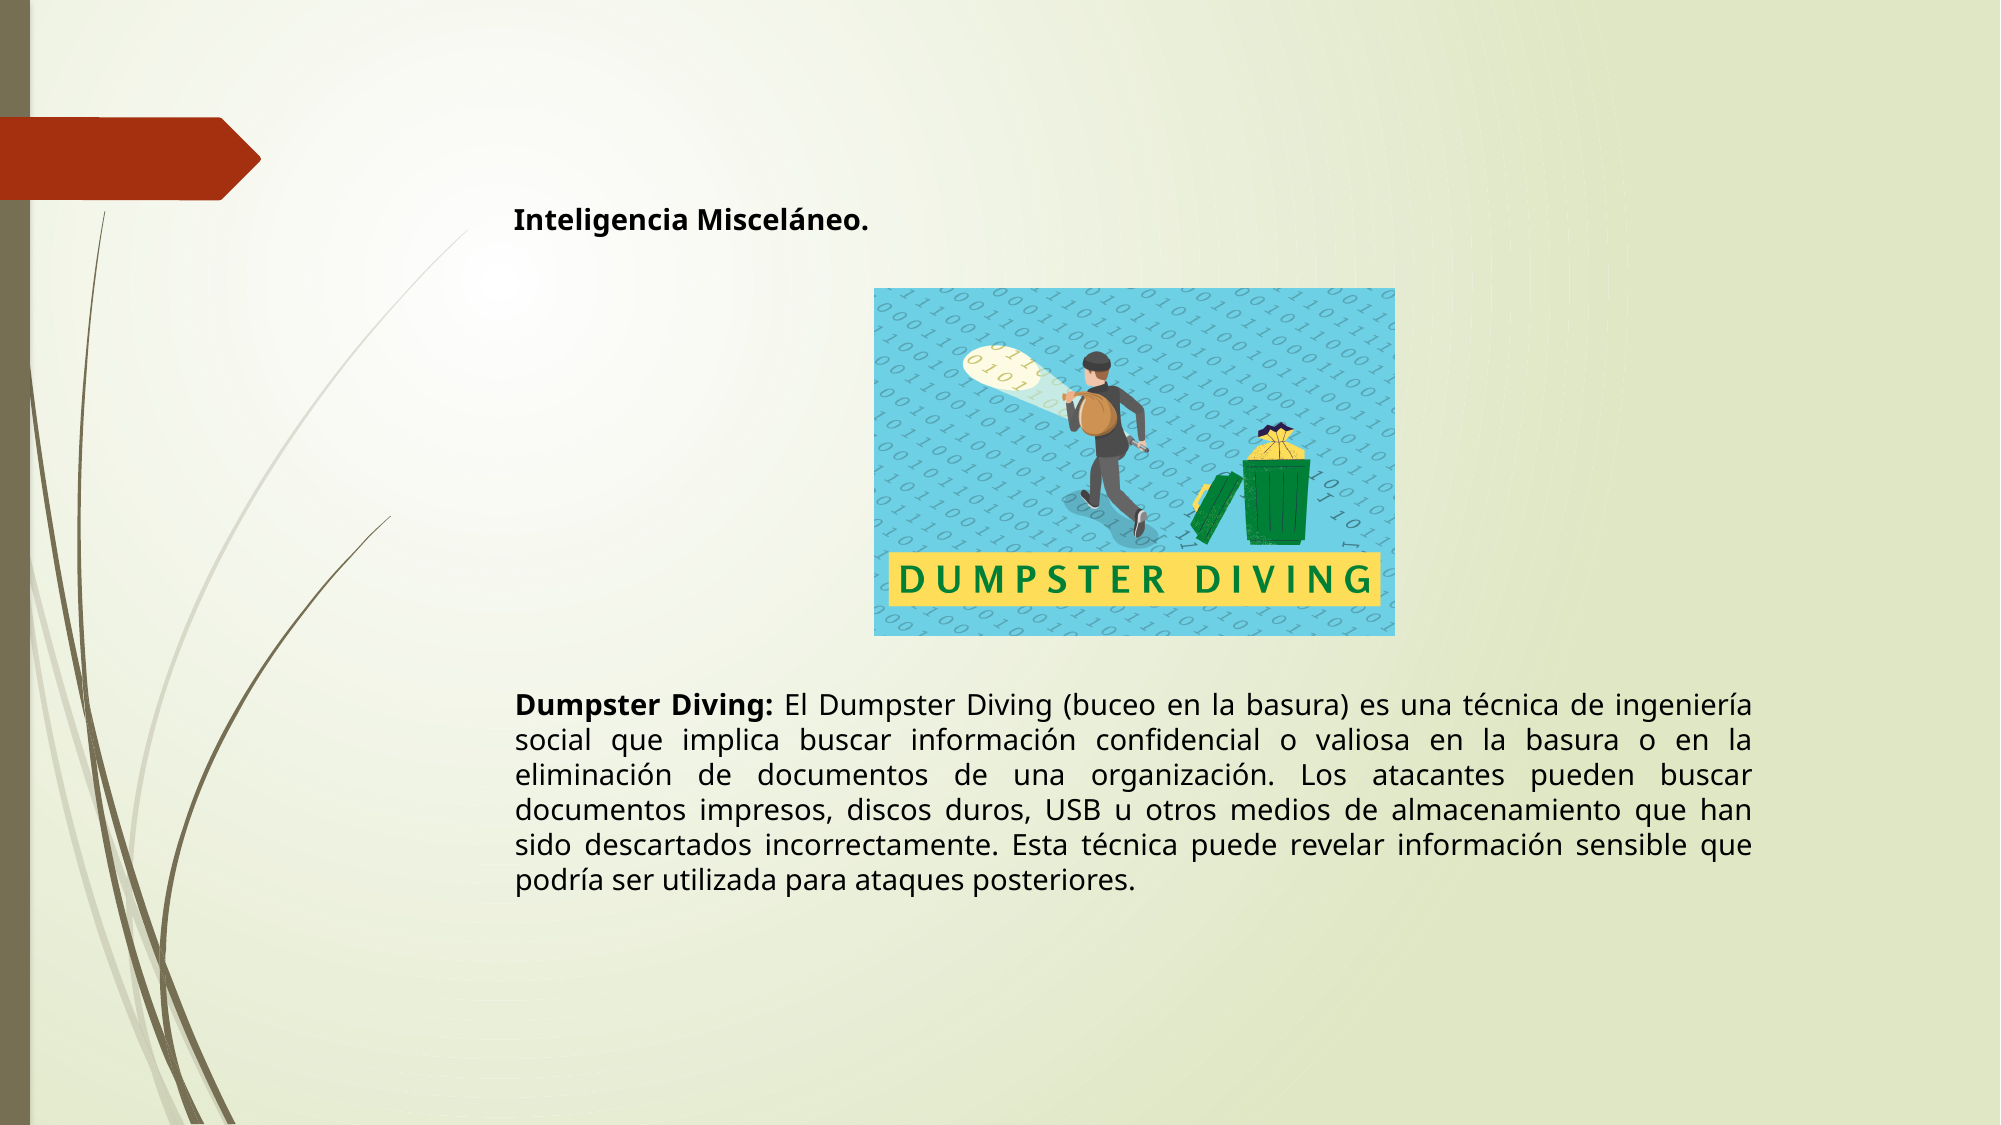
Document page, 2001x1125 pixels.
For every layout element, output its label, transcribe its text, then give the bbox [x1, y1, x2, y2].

picture [873, 288, 1395, 636]
text_box Inteligencia Misceláneo. [498, 193, 892, 244]
text_box Dumpster Diving: El Dumpster Diving (buceo en la basura) es una técnica de ingeniería social que implica buscar información confidencial o valiosa en la basura o en la eliminación de documentos de una organización. Los atacantes pueden buscar documentos impresos, discos duros, USB u otros medios de almacenamiento que han sido descartados incorrectamente. Esta técnica puede revelar información sensible que podría ser utilizada para ataques posteriores. [500, 679, 1769, 904]
